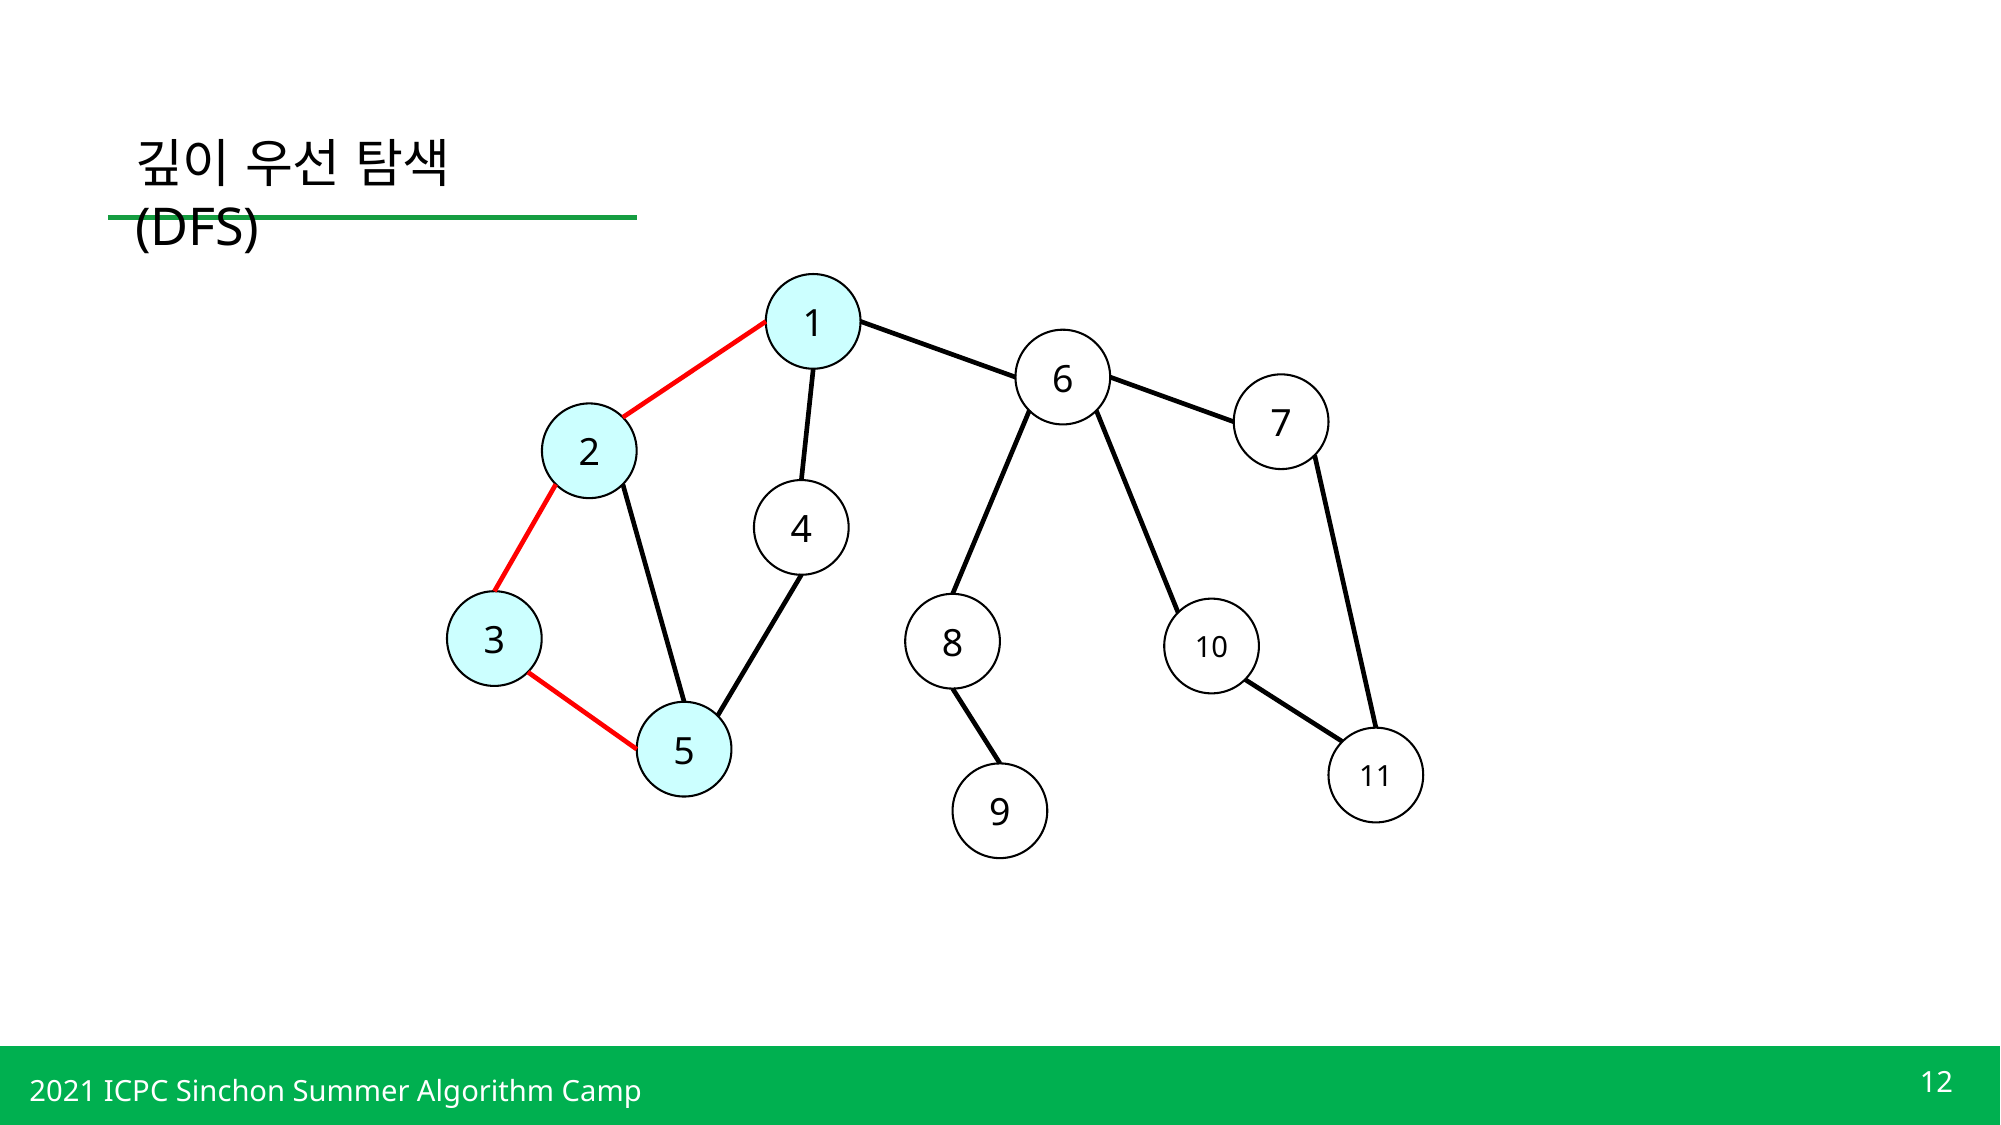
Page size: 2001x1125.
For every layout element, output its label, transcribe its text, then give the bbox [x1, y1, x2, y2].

text_box 5 [635, 700, 733, 798]
text_box 11 [1327, 726, 1425, 824]
slide_number 12 [1817, 1053, 1969, 1114]
text_box 7 [1232, 373, 1330, 471]
text_box 2021 ICPC Sinchon Summer Algorithm Camp [14, 1064, 880, 1115]
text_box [622, 484, 685, 702]
text_box [0, 1046, 2000, 1125]
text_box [1245, 679, 1343, 742]
text_box 2 [540, 402, 638, 500]
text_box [622, 321, 766, 418]
text_box 깊이 우선 탐색 (DFS) [120, 218, 589, 264]
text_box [527, 672, 637, 750]
text_box 9 [951, 762, 1049, 860]
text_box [1314, 455, 1376, 728]
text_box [1110, 377, 1234, 422]
text_box 8 [904, 592, 1001, 690]
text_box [860, 321, 1016, 378]
text_box 1 [764, 272, 862, 370]
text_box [494, 484, 556, 592]
text_box 깊이 우선 탐색 (DFS) [120, 123, 589, 217]
text_box 10 [1163, 597, 1260, 695]
text_box 4 [752, 479, 850, 576]
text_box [1096, 410, 1179, 613]
text_box 6 [1014, 328, 1112, 426]
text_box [801, 368, 814, 481]
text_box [952, 410, 1030, 594]
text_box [717, 574, 802, 716]
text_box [952, 688, 1000, 764]
text_box 3 [445, 590, 543, 687]
